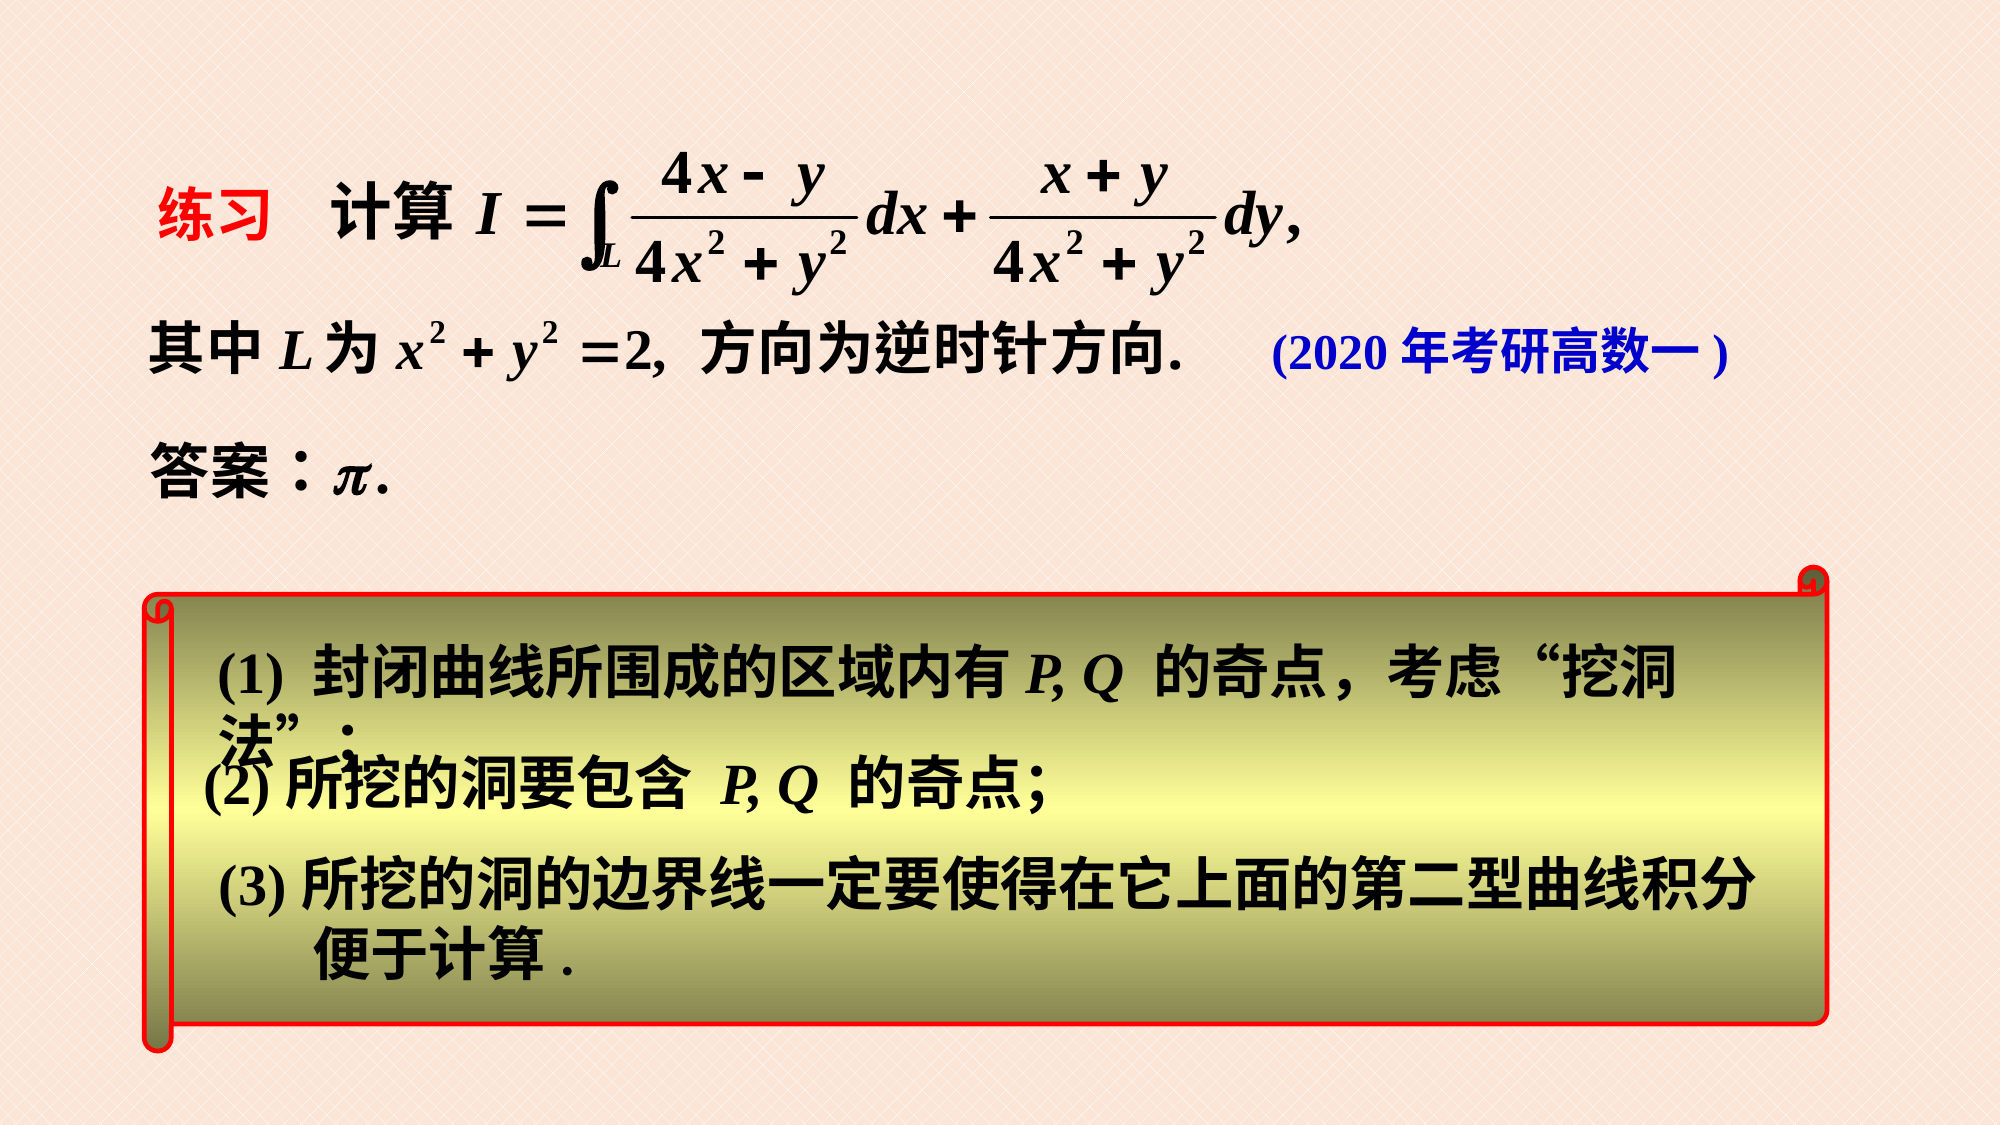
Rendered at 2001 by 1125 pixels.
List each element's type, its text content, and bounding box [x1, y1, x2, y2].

text_box [144, 567, 1828, 1052]
text_box (3)所挖的洞的边界线一定要使得在它上面的第二型曲线积分 便于计算. [204, 839, 1773, 995]
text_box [321, 130, 1327, 308]
text_box (2)所挖的洞要包含 P, Q 的奇点； [188, 738, 1096, 824]
text_box (1) 封闭曲线所围成的区域内有P, Q 的奇点，考虑“挖洞法”； [202, 627, 1791, 783]
text_box (2020年考研高数一) [1256, 312, 1744, 388]
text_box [141, 306, 1193, 394]
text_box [141, 433, 398, 514]
text_box 练习 [142, 170, 290, 255]
